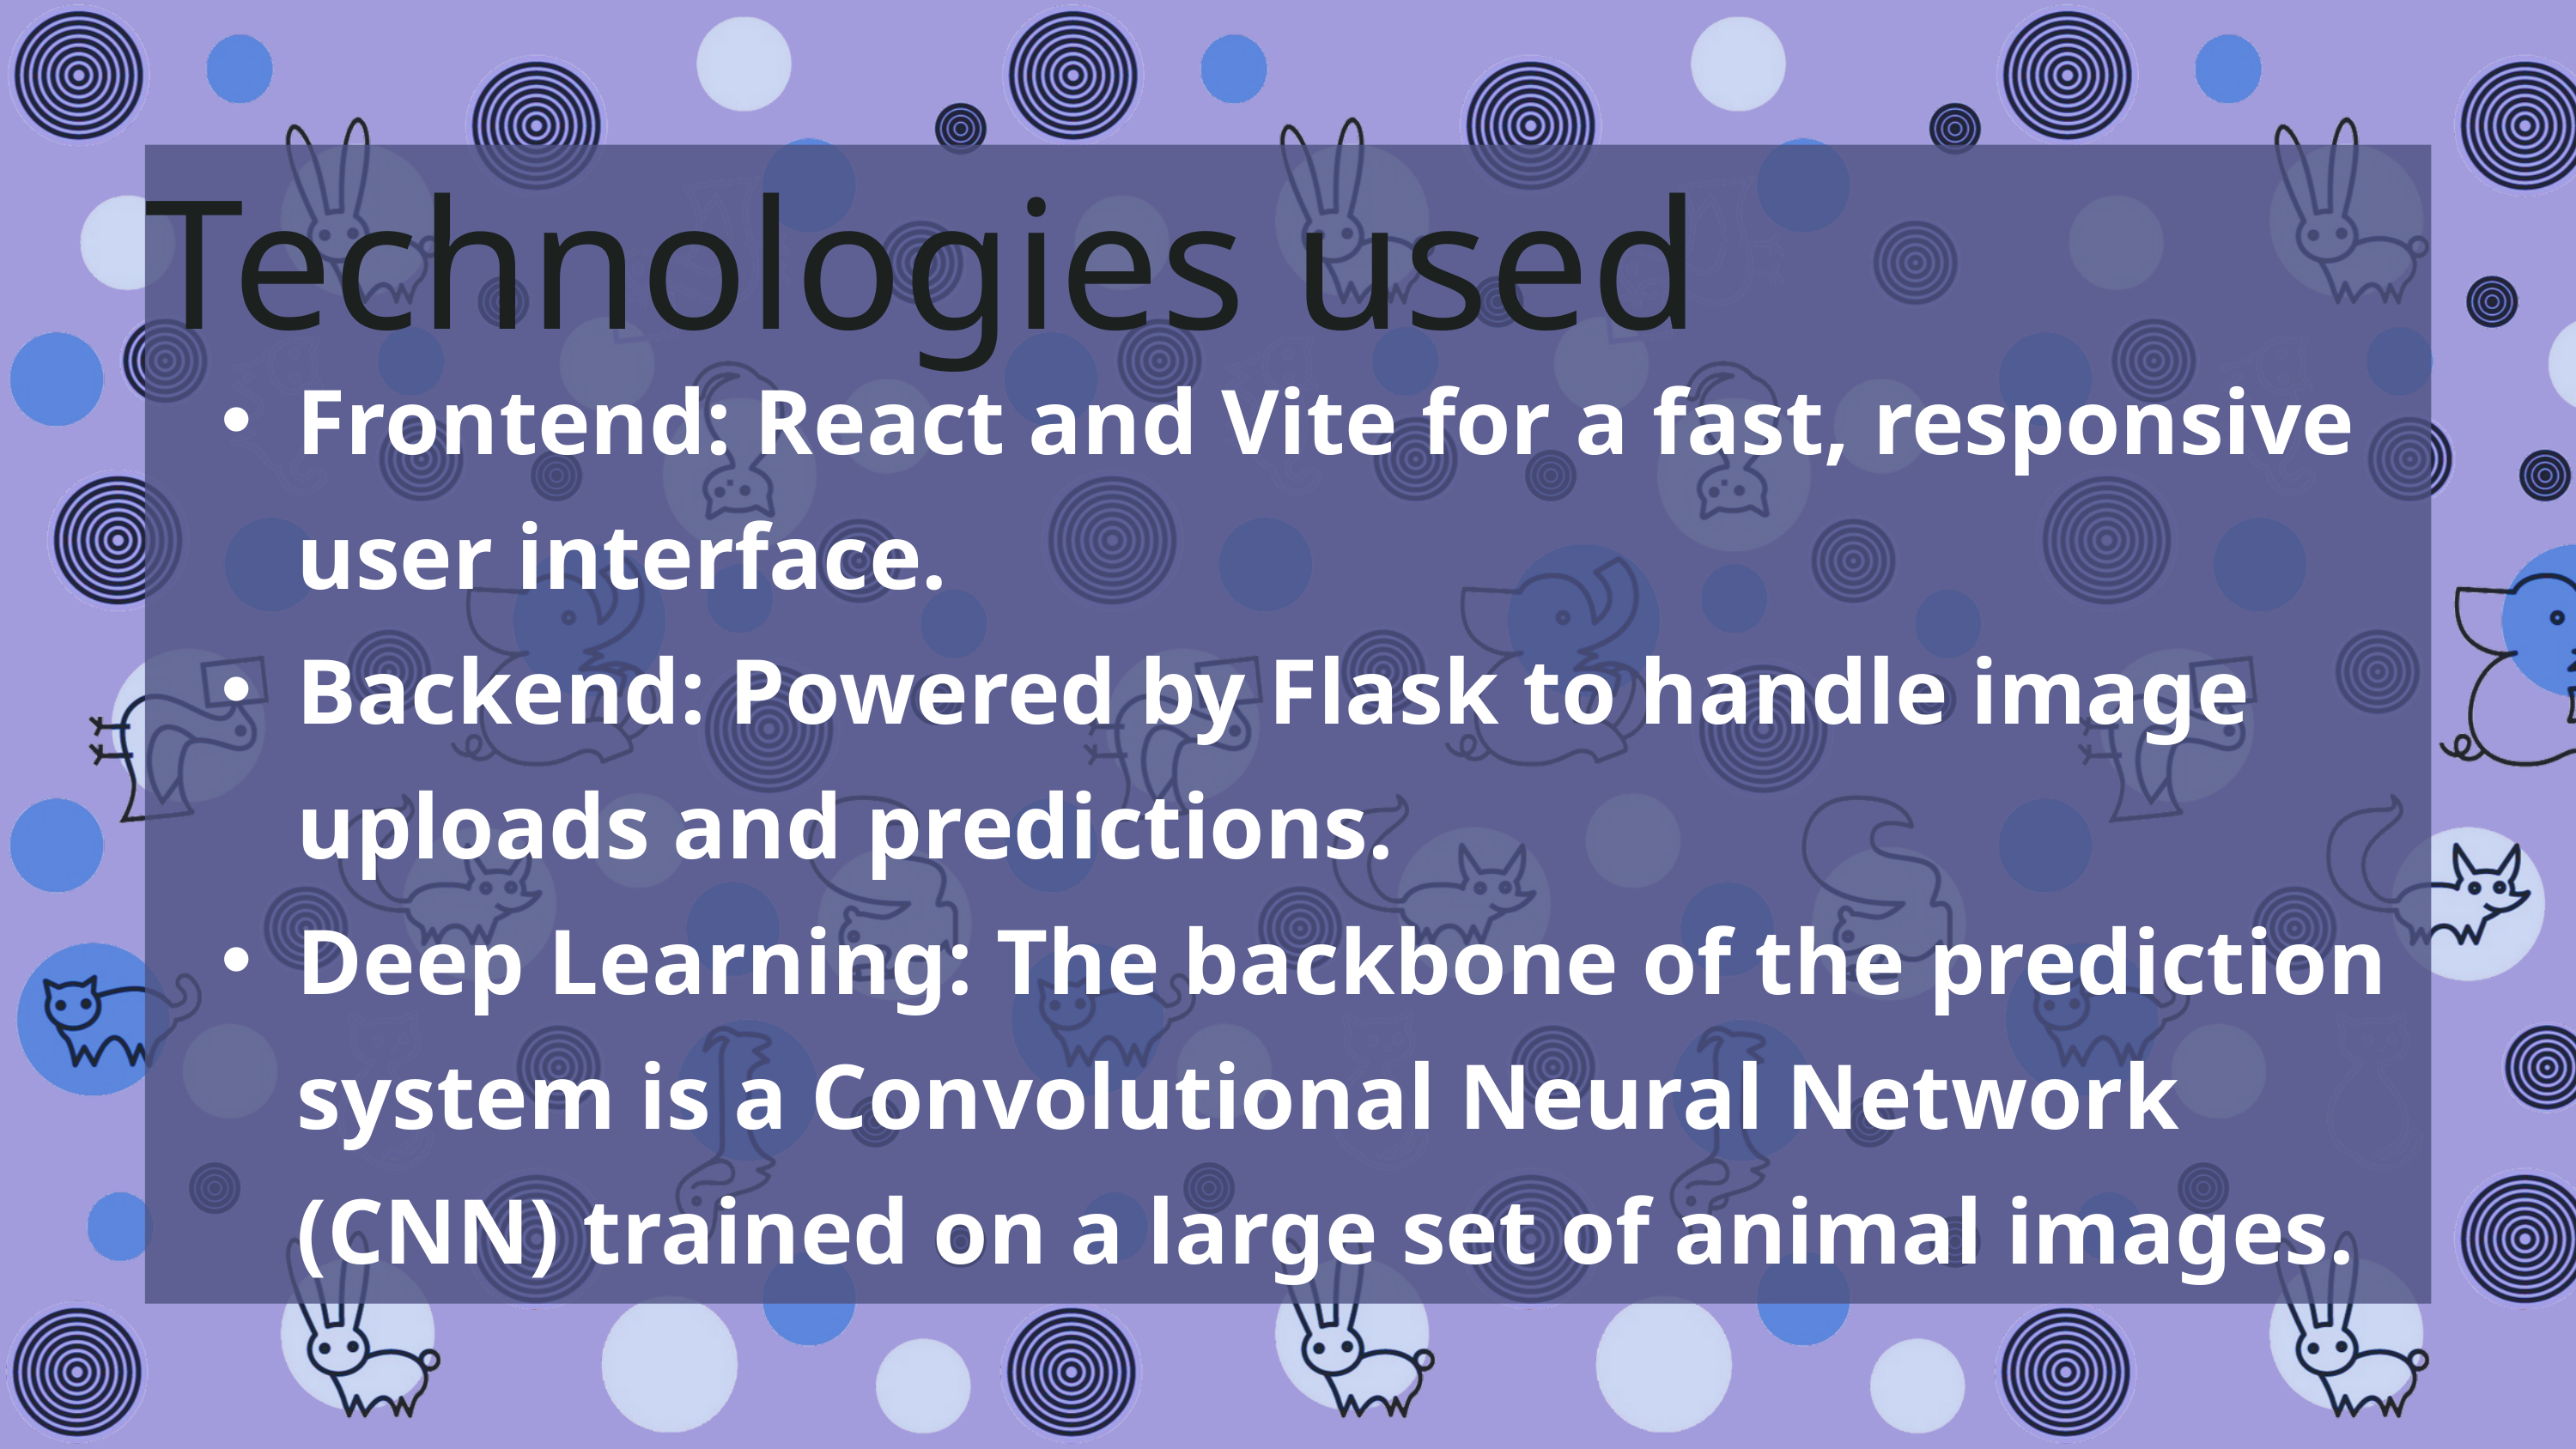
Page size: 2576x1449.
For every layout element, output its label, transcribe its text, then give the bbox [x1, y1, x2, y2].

text_box [994, 1417, 1989, 1449]
text_box Technologies used [144, 113, 2432, 144]
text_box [144, 144, 2432, 1304]
text_box [1989, 0, 2576, 1449]
text_box [0, 0, 994, 1449]
text_box Frontend: React and Vite for a fast, responsive user interface. Backend: Powered by Flask to handle image uploads and predictions. Deep Learning: The backbone of the prediction system is a Convolutional Neural Network (CNN) trained on a large set of animal images. [144, 1308, 2432, 1417]
text_box [994, 0, 1989, 113]
